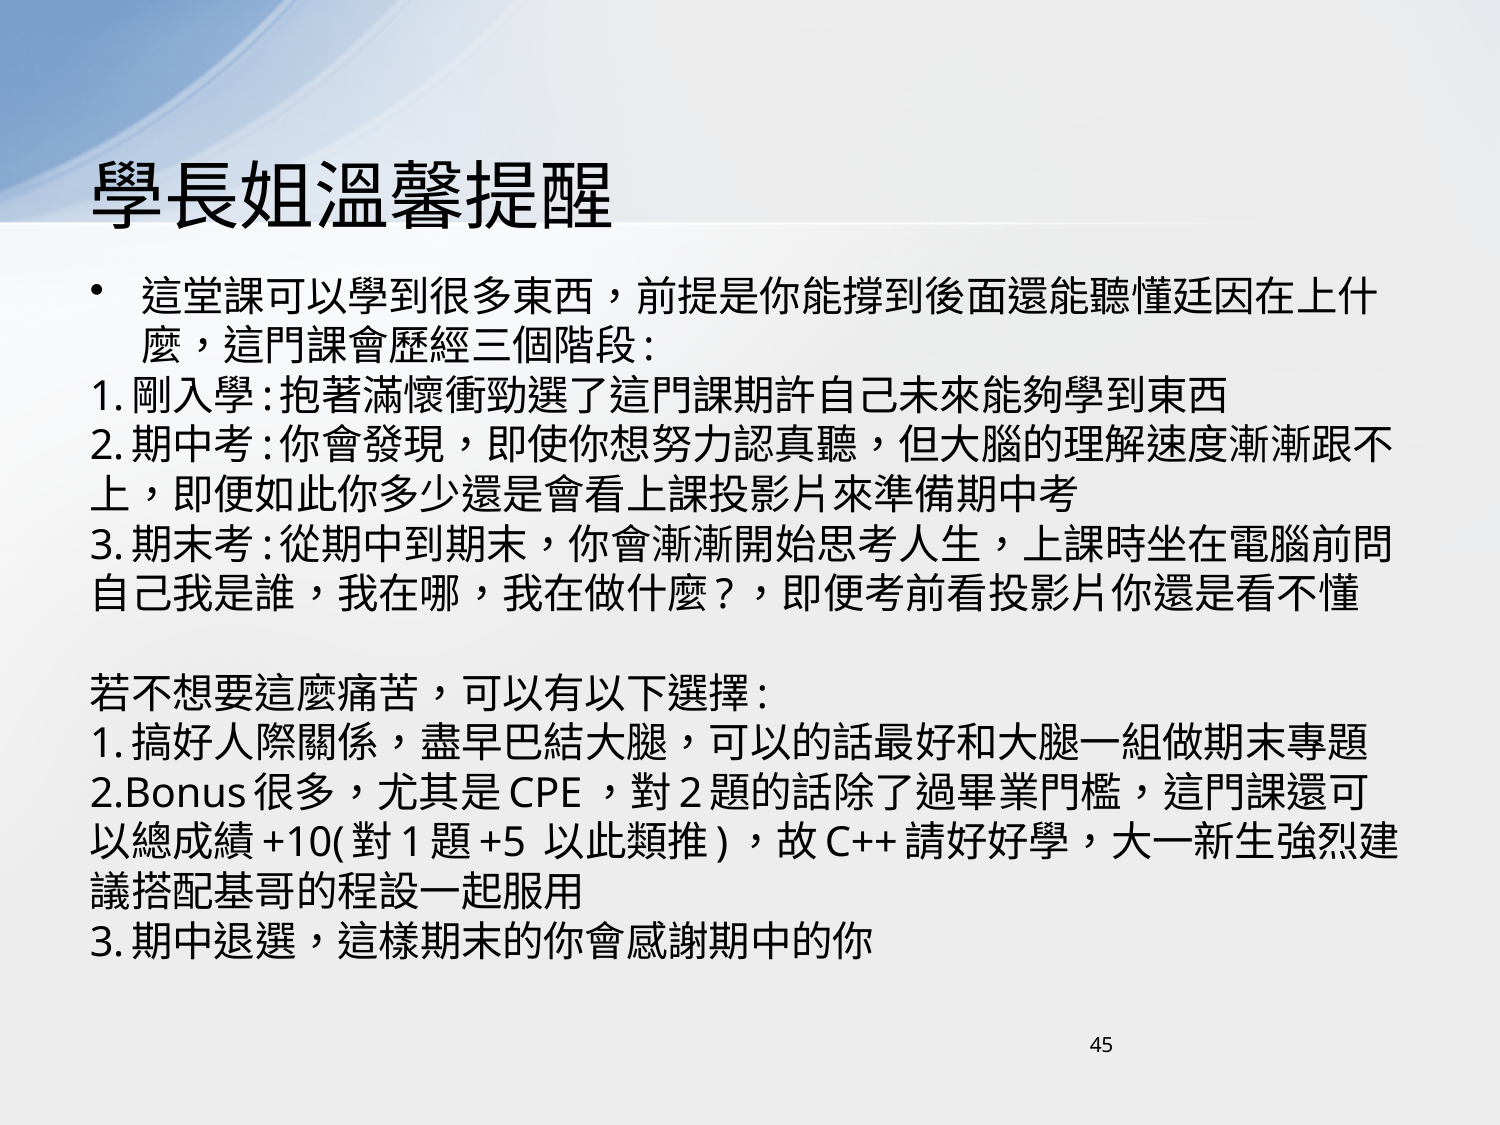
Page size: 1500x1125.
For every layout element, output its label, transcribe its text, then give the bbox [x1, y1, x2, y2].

picture [0, 0, 1500, 1125]
list 這堂課可以學到很多東西，前提是你能撐到後面還能聽懂廷因在上什麼，這門課會歷經三個階段: 1.剛入學:抱著滿懷衝勁選了這門課期許自己未來能夠學到東西 2.期中考:你會發現，即使你想努力認真聽，但大腦的理解速度漸漸跟不上，即便如此你多少還是會看上課投影片來準備期中考 3.期末考:從期中到期末，你會漸漸開始思考人生，上課時坐在電腦前問自己我是誰，我在哪，我在做什麼?，即便考前看投影片你還是看不懂 若不想要這麼痛苦，可以有以下選擇: 1.搞好人際關係，盡早巴結大腿，可以的話最好和大腿一組做期末專題 2.Bonus很多，尤其是CPE，對2題的話除了過畢業門檻，這門課還可以總成績+10(對1題+5 以此類推)，故C++請好好學，大一新生強烈建議搭配基哥的程設一起服用 3.期中退選，這樣期末的你會感謝期中的你 [75, 262, 1425, 1005]
slide_number 45 [1074, 1024, 1425, 1103]
title 學長姐溫馨提醒 [75, 58, 1425, 247]
